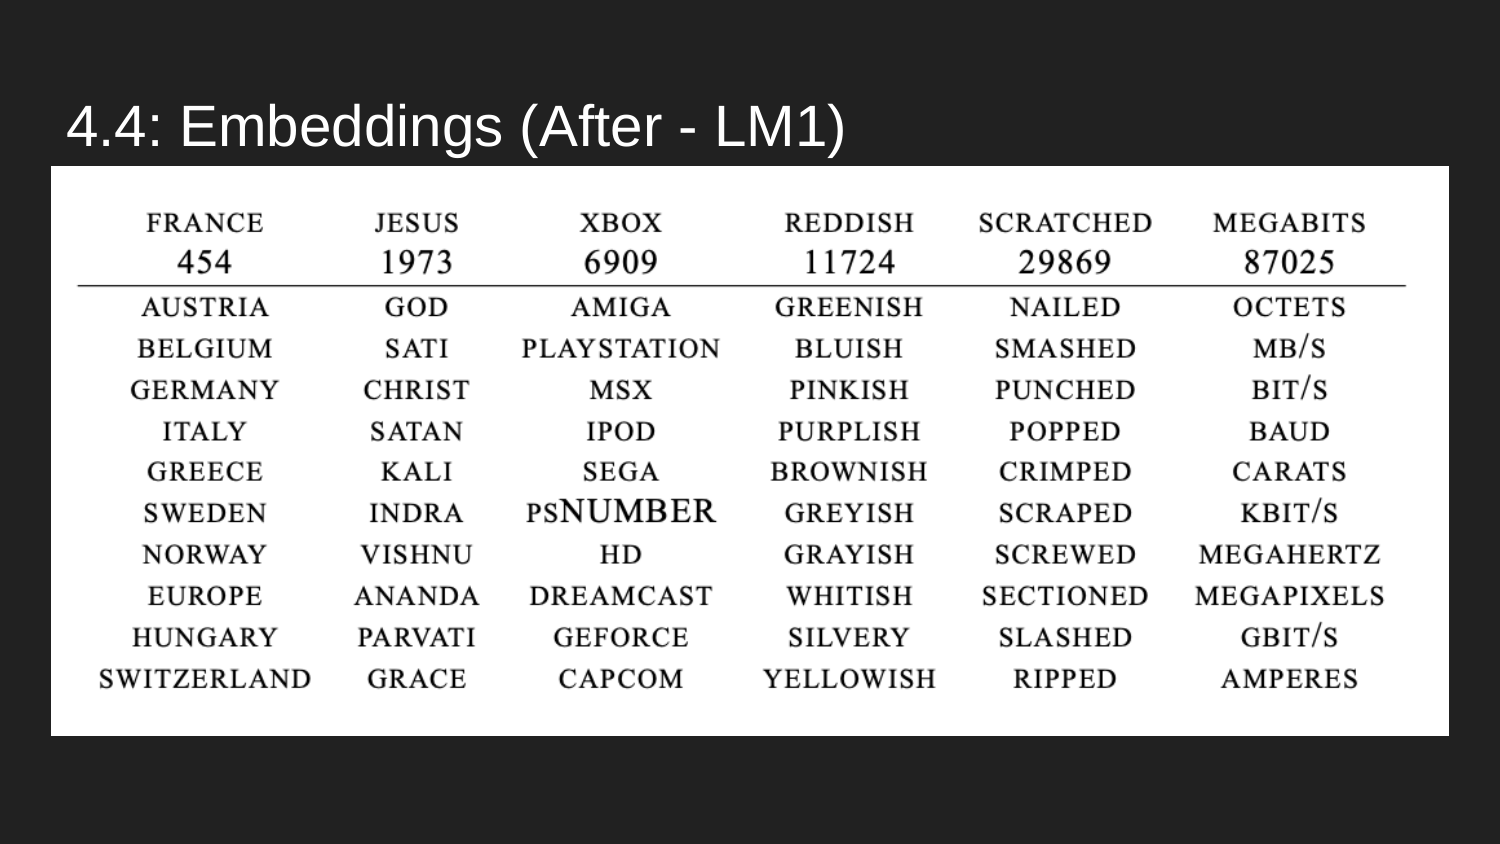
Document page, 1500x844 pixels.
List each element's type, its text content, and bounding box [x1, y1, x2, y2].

picture [50, 166, 1450, 736]
title 4.4: Embeddings (After - LM1) [51, 72, 1449, 166]
